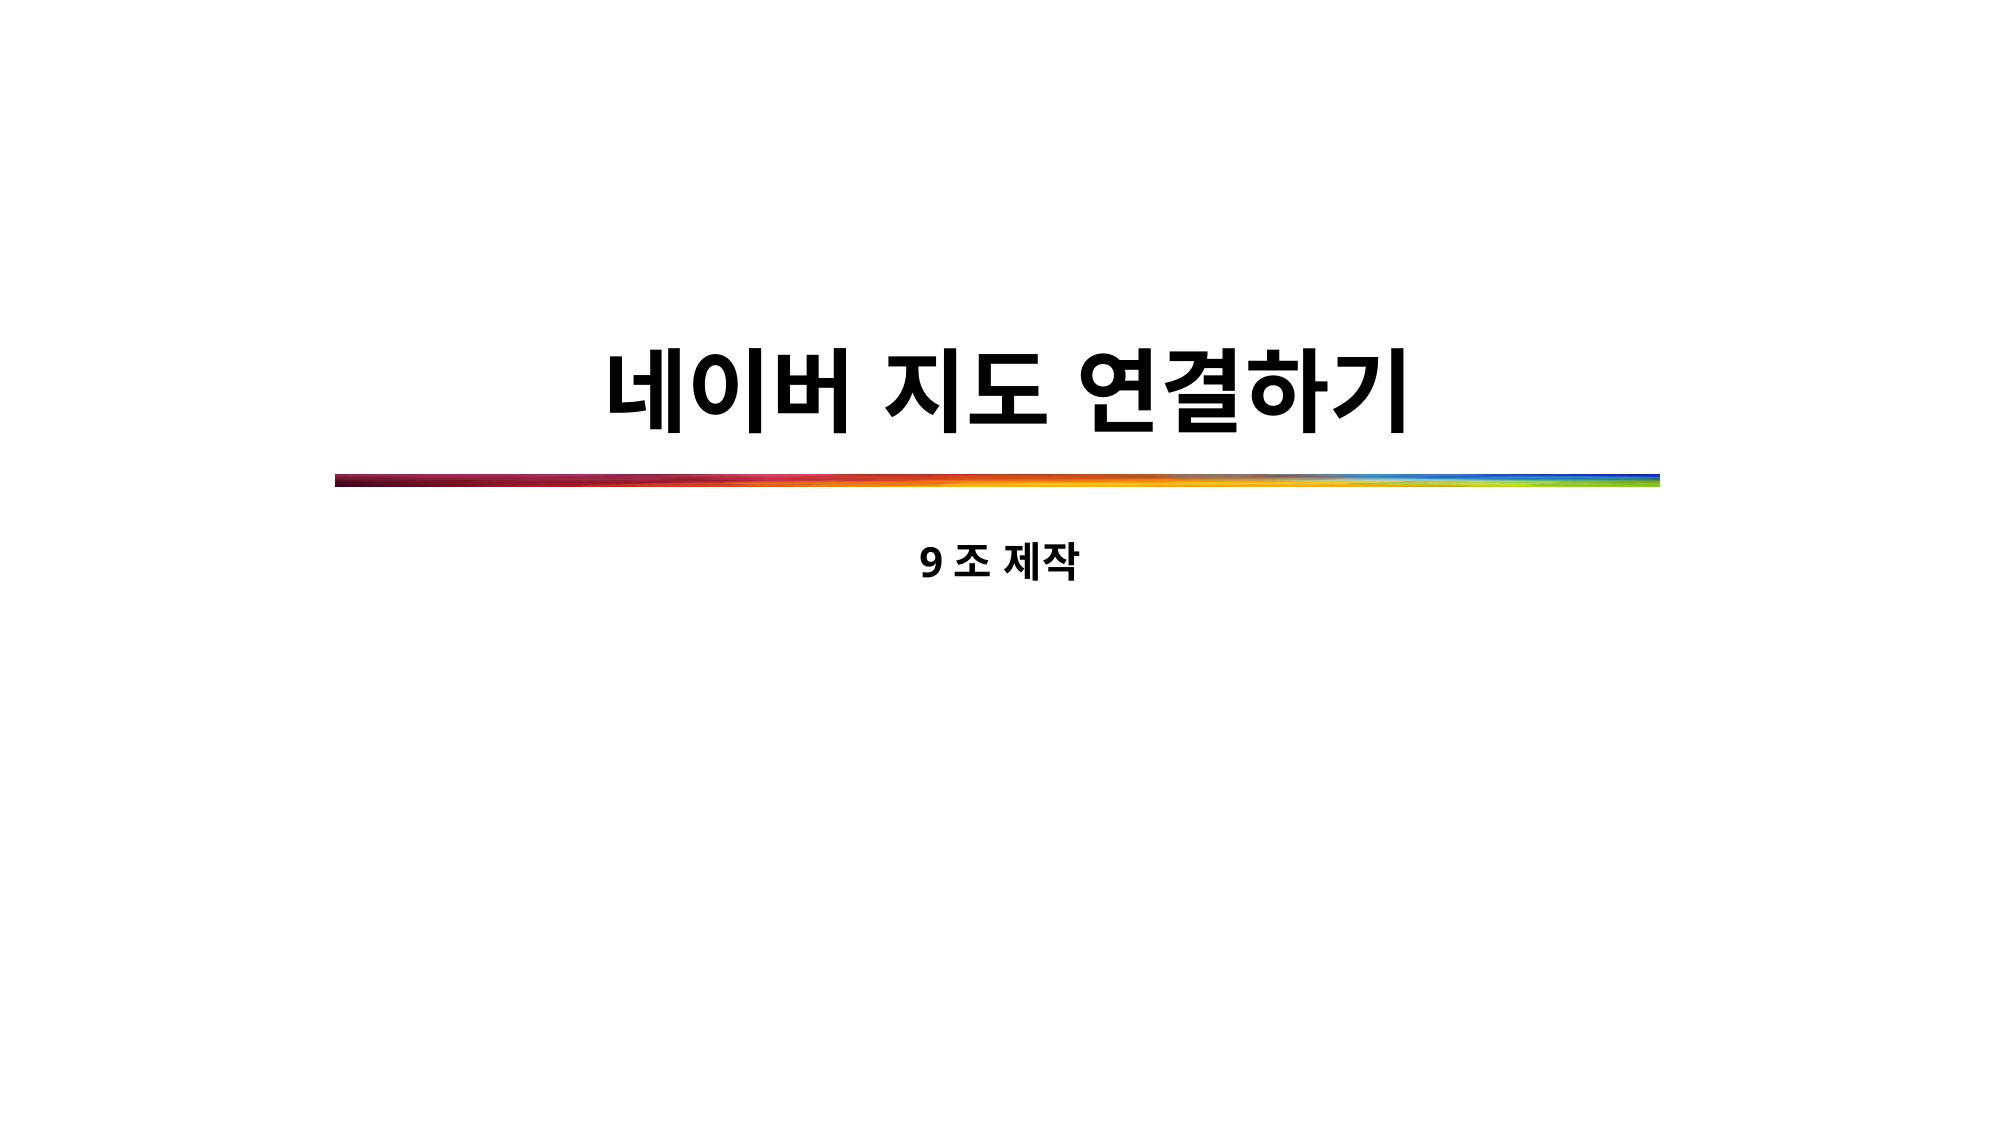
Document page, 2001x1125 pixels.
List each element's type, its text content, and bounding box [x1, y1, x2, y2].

picture [335, 474, 1665, 487]
text_box 9조 제작 [803, 528, 1197, 594]
text_box 네이버 지도 연결하기 [166, 326, 1852, 451]
